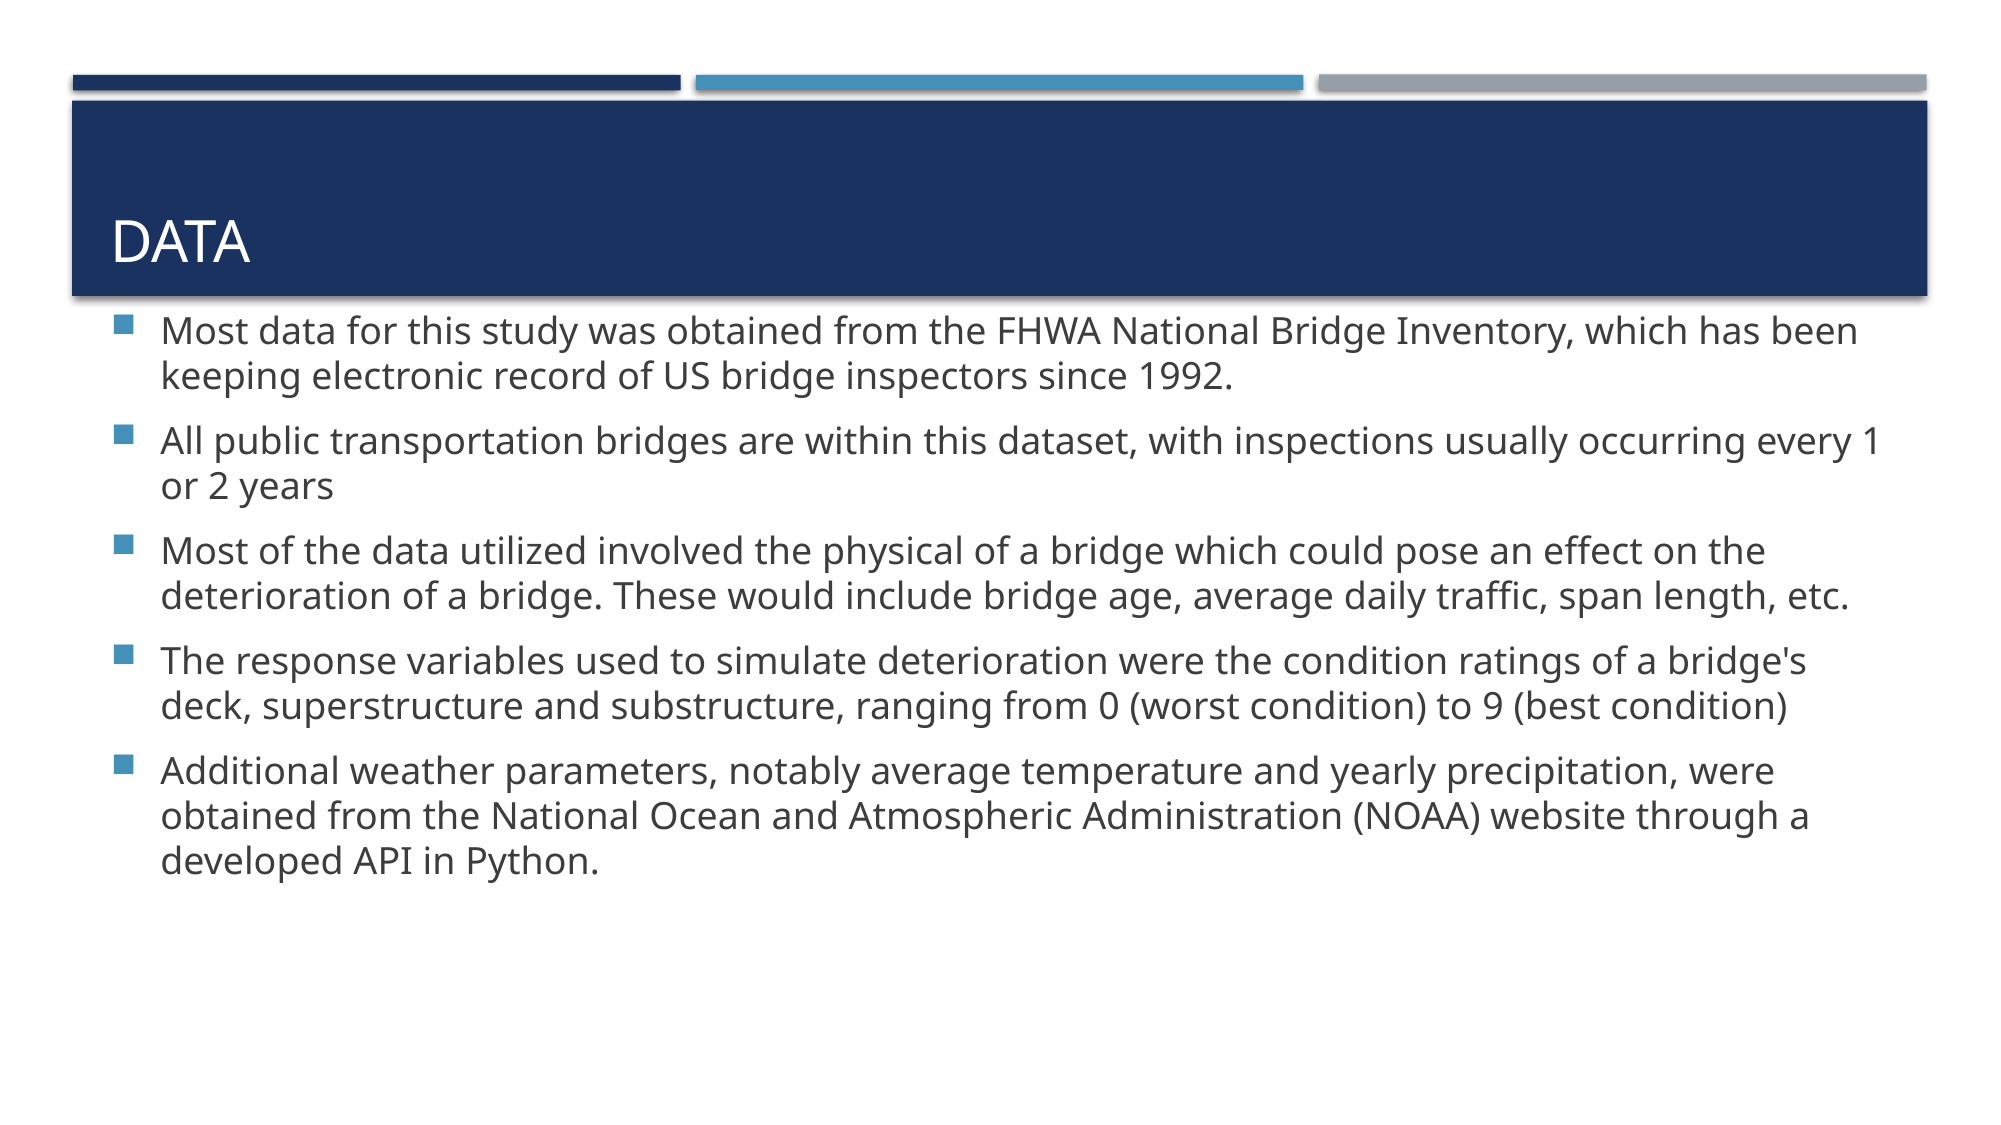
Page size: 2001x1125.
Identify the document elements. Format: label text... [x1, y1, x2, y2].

list Most data for this study was obtained from the FHWA National Bridge Inventory, which has been keeping electronic record of US bridge inspectors since 1992. All public transportation bridges are within this dataset, with inspections usually occurring every 1 or 2 years Most of the data utilized involved the physical of a bridge which could pose an effect on the deterioration of a bridge. These would include bridge age, average daily traffic, span length, etc. The response variables used to simulate deterioration were the condition ratings of a bridge's deck, superstructure and substructure, ranging from 0 (worst condition) to 9 (best condition) Additional weather parameters, notably average temperature and yearly precipitation, were obtained from the National Ocean and Atmospheric Administration (NOAA) website through a developed API in Python. [95, 357, 1930, 962]
title data [95, 115, 1905, 282]
